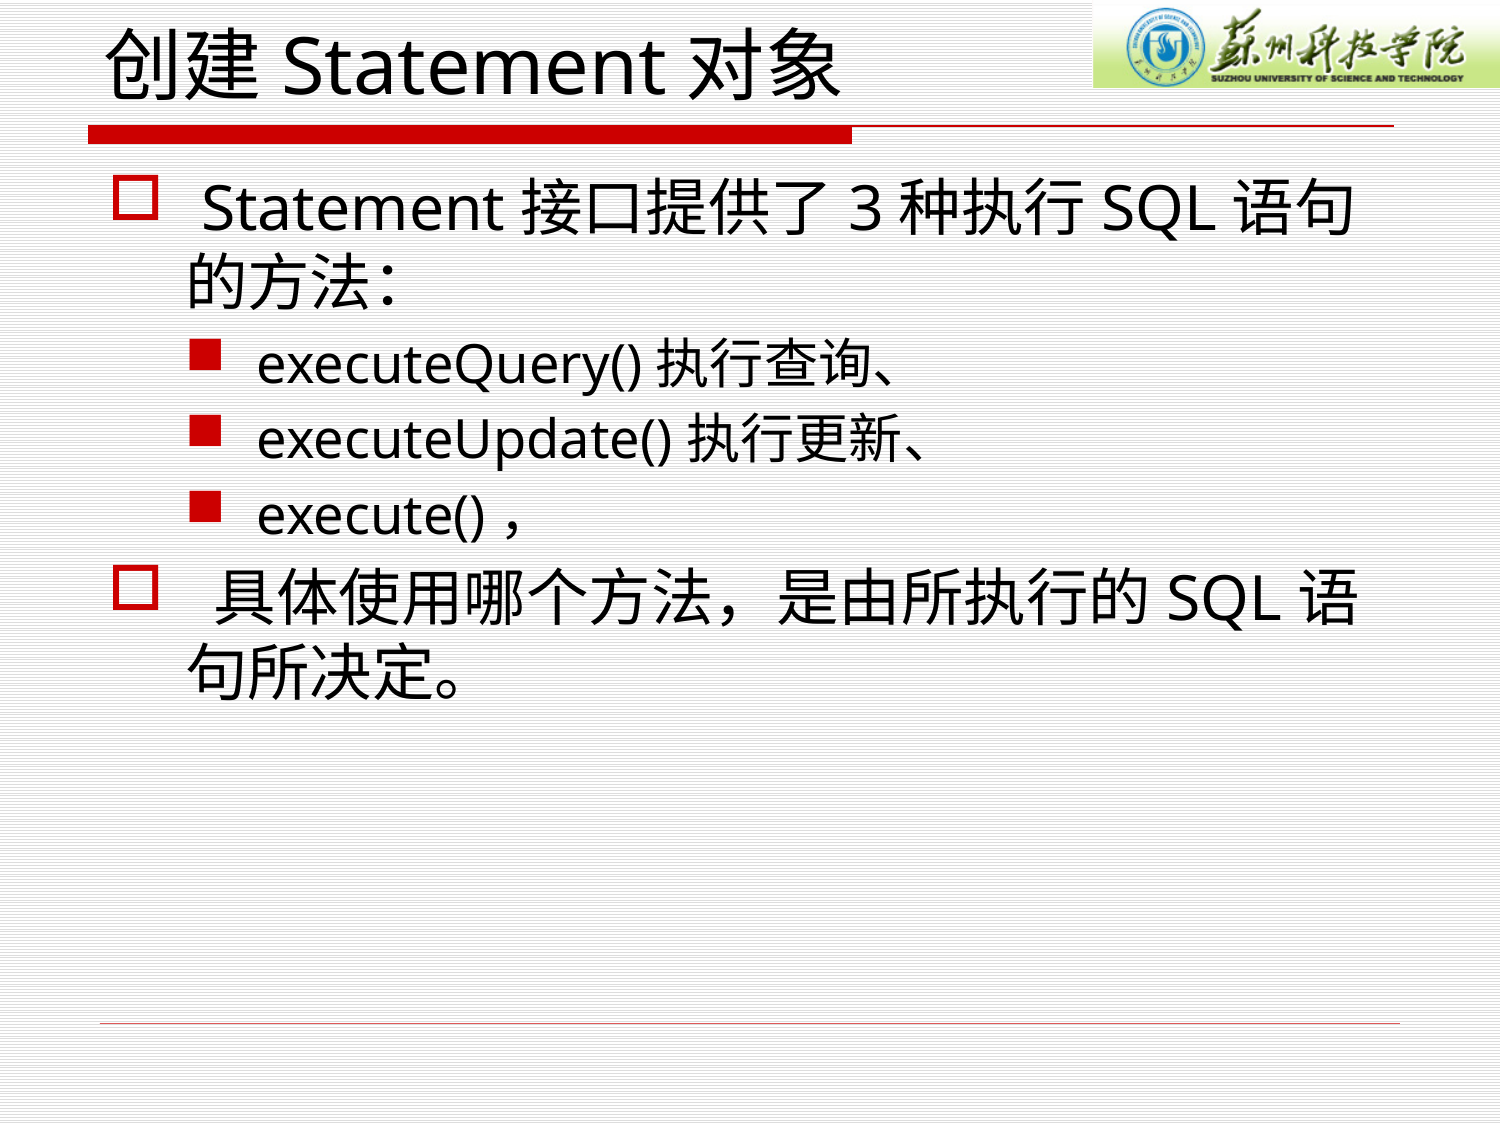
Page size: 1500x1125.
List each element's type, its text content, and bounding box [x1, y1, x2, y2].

list Statement接口提供了3种执行SQL语句的方法： executeQuery()执行查询、 executeUpdate()执行更新、 execute()， 具体使用哪个方法，是由所执行的SQL语句所决定。 [92, 160, 1406, 1012]
title 创建Statement对象 [88, 0, 1402, 119]
picture [1402, 0, 1500, 88]
